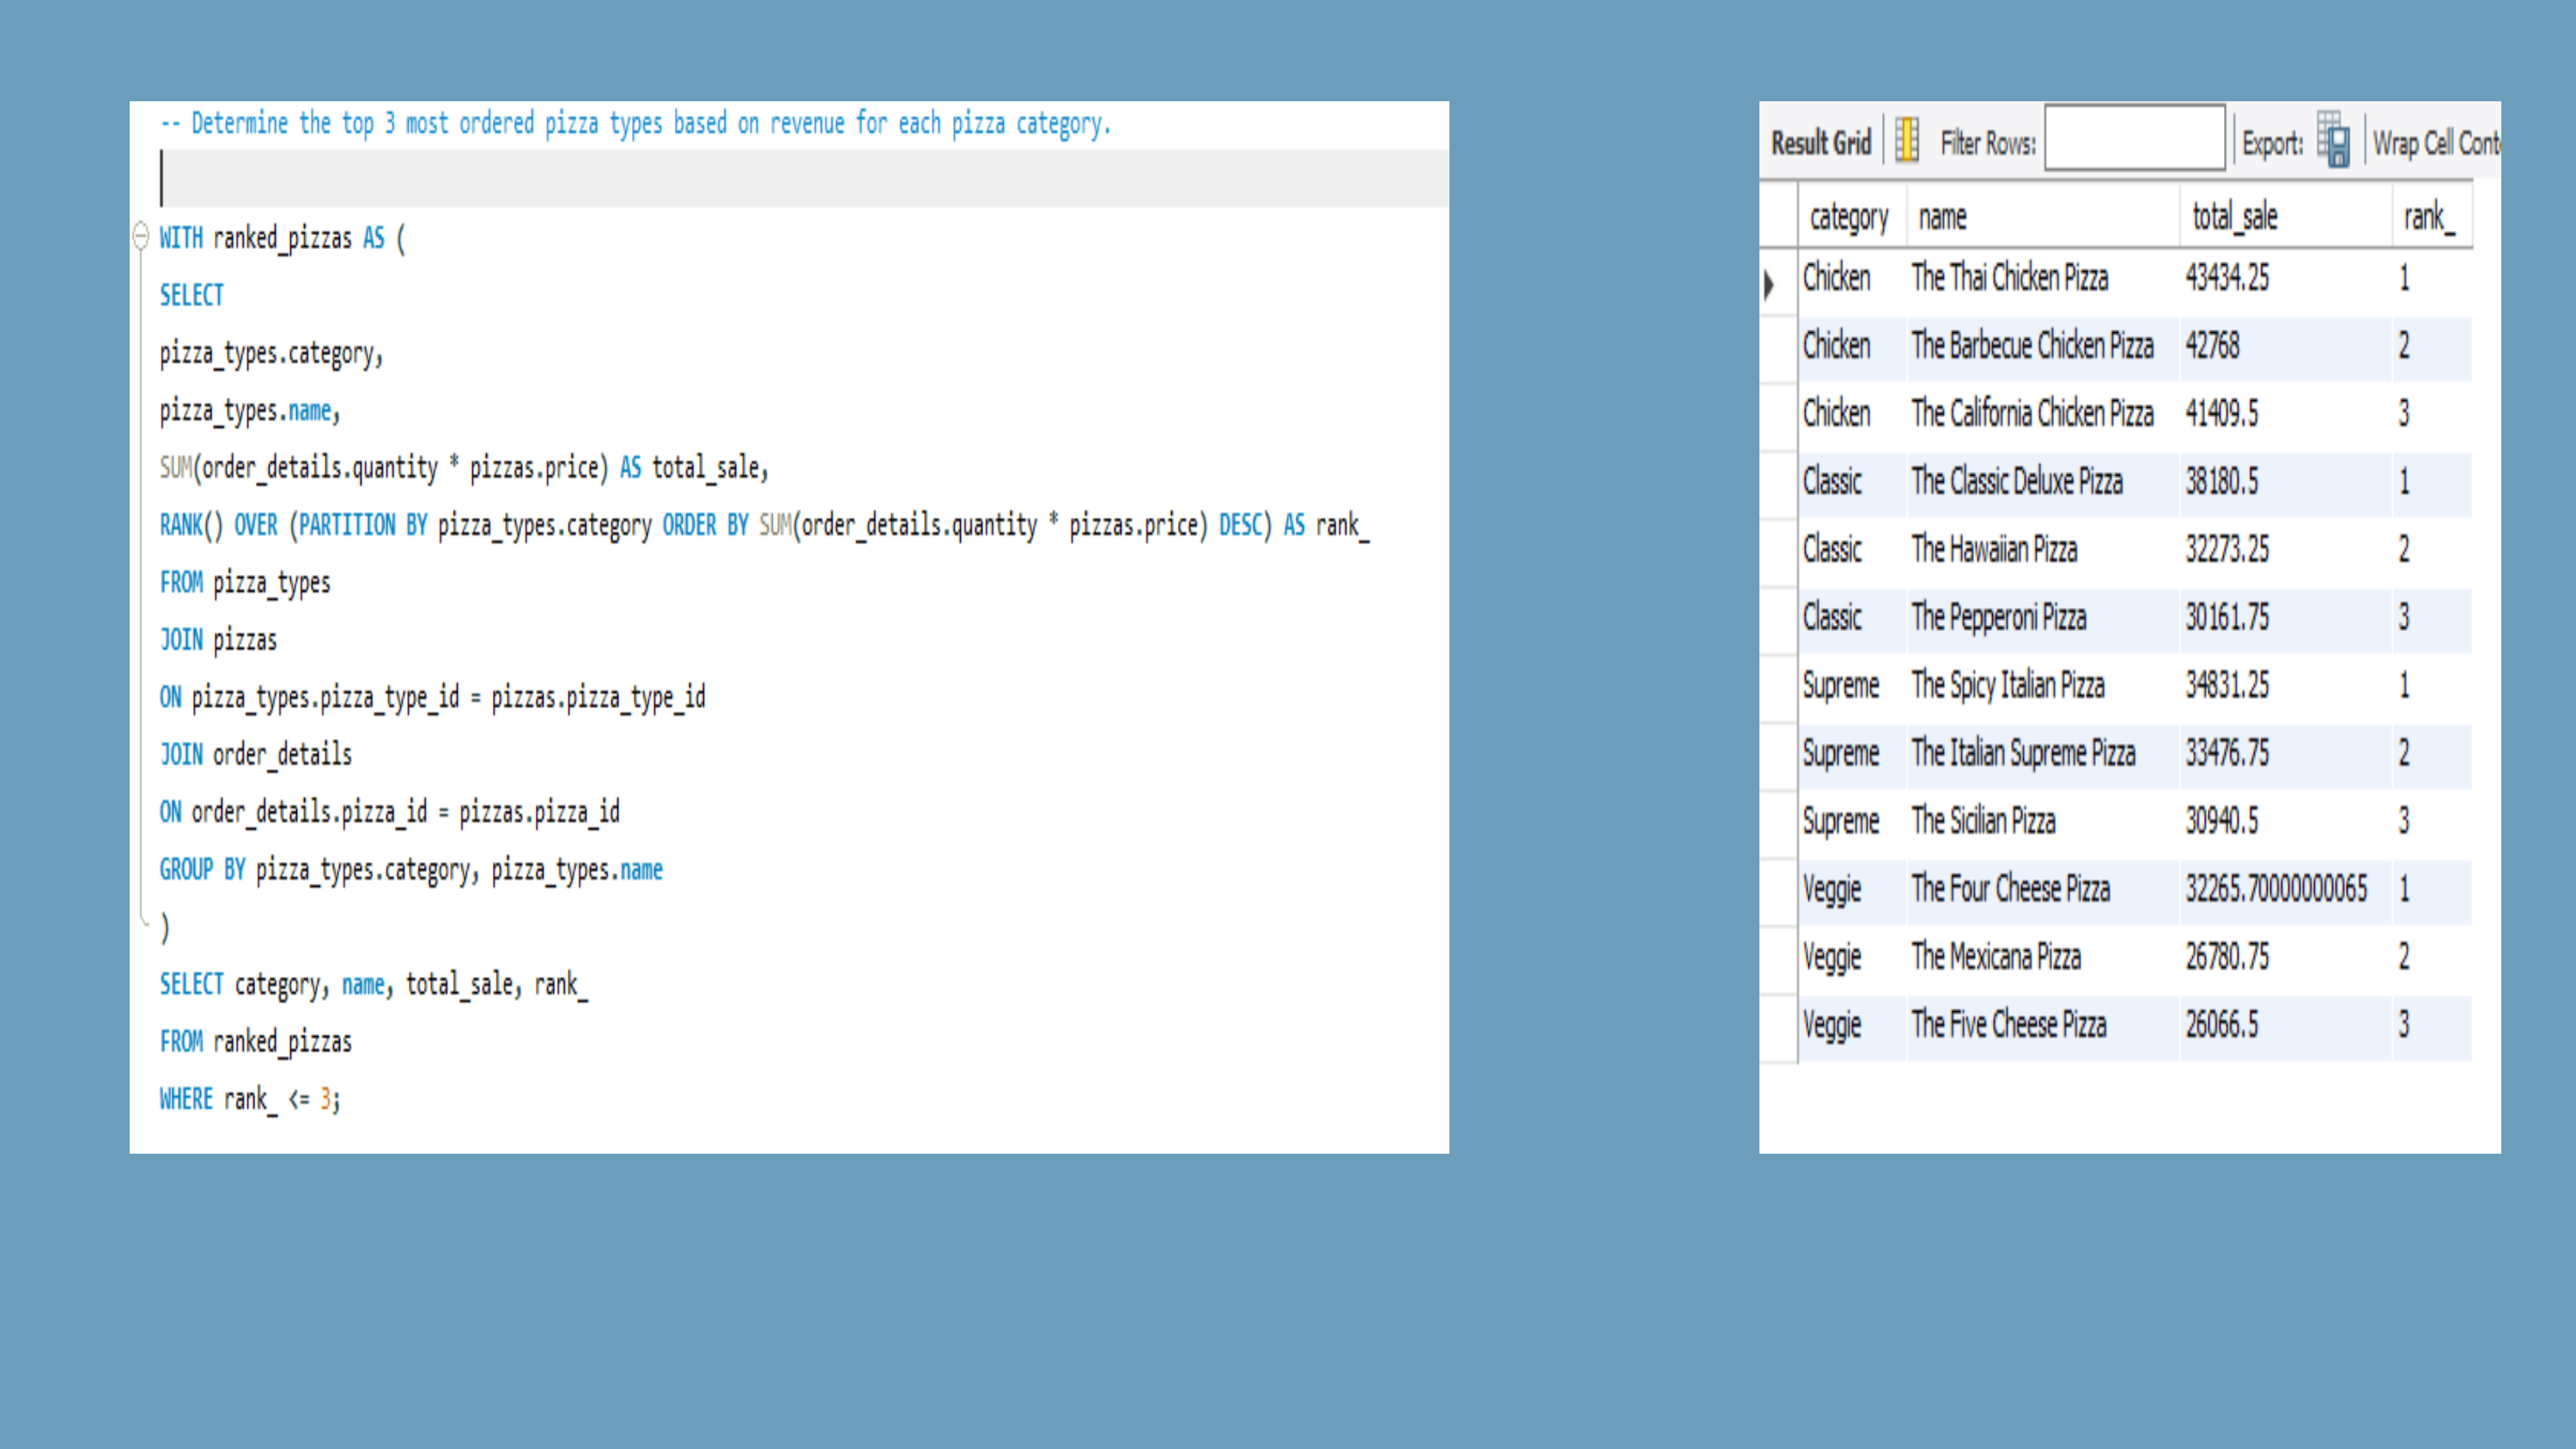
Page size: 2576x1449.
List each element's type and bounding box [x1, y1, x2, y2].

picture [1759, 101, 2501, 1154]
picture [130, 101, 1449, 1154]
